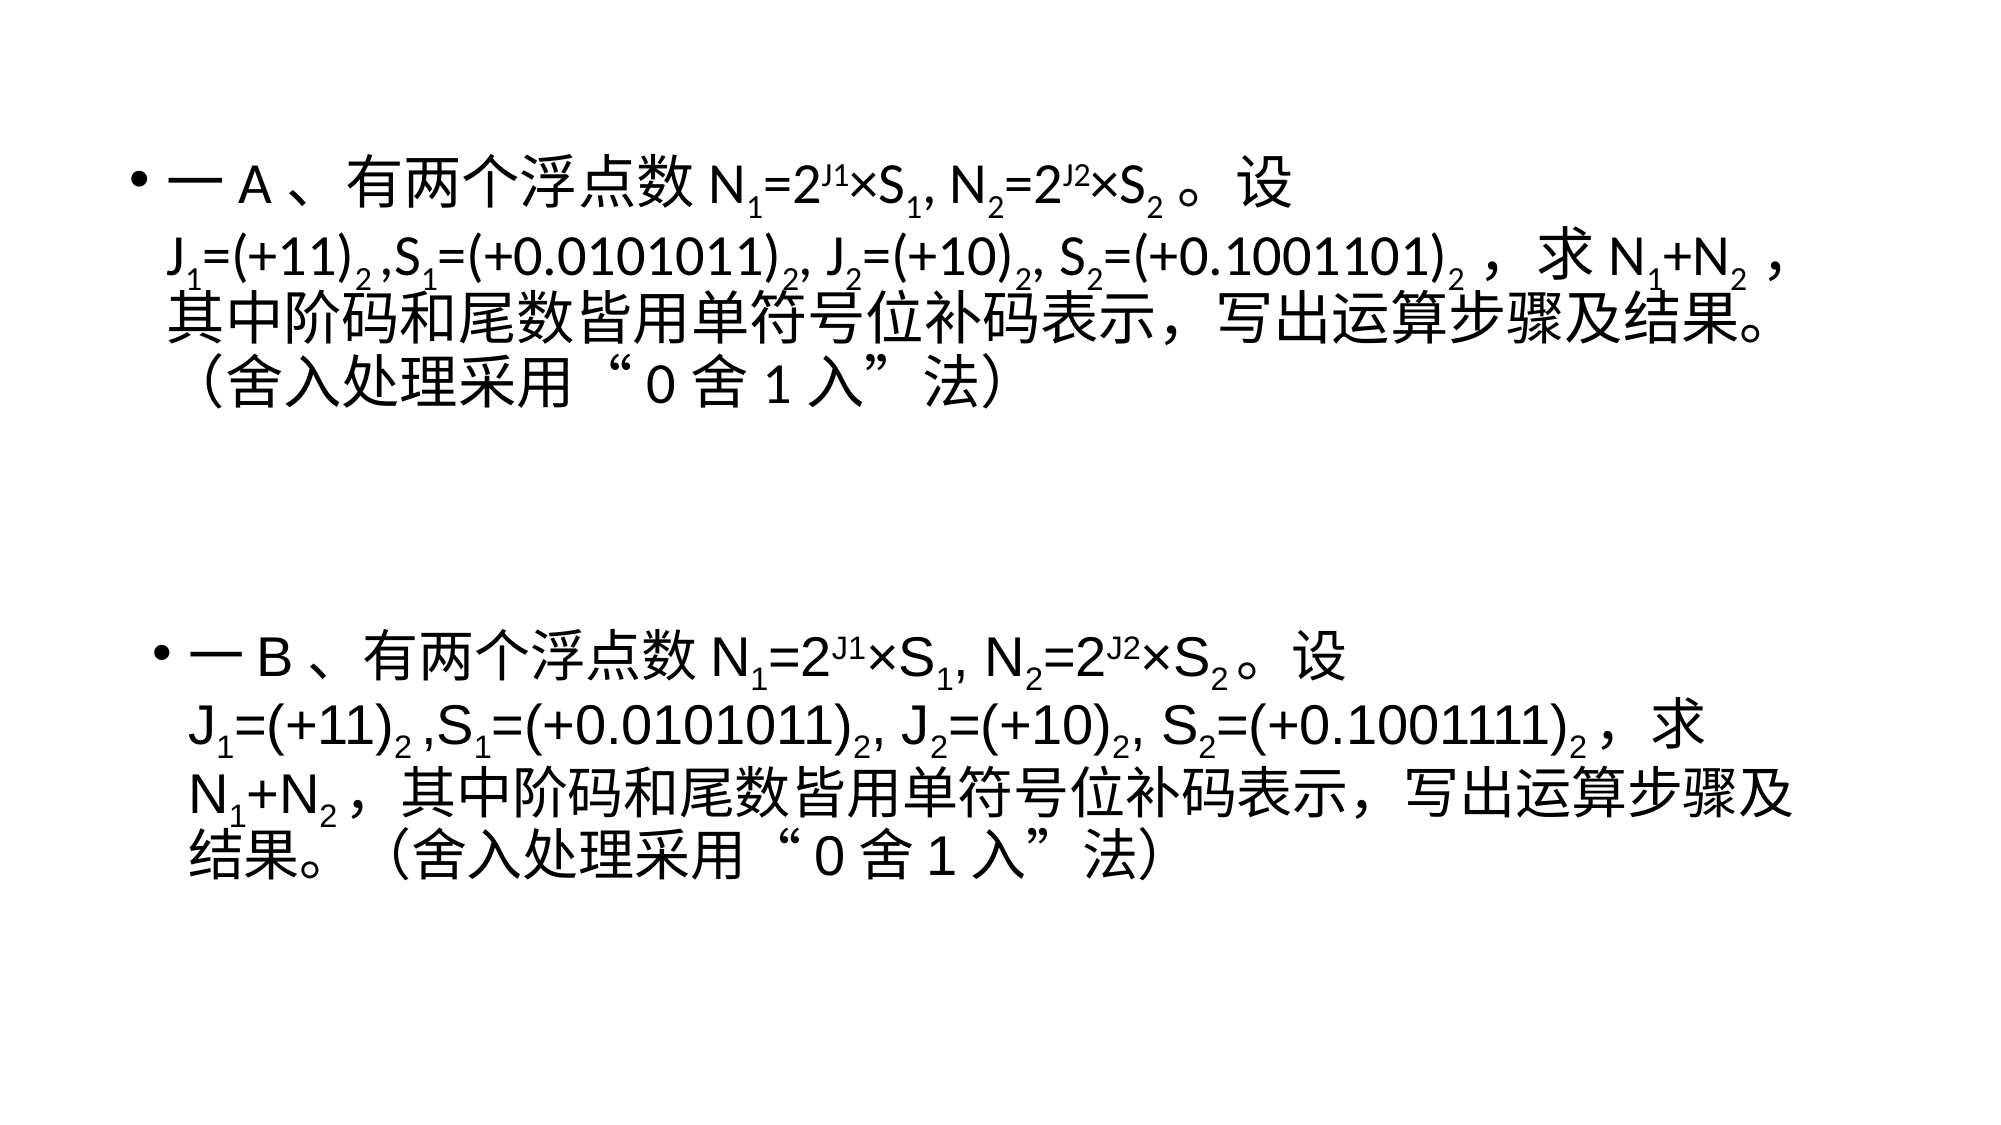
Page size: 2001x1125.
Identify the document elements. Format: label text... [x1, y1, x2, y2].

list 一A、有两个浮点数N1=2J1×S1, N2=2J2×S2。设J1=(+11)2 ,S1=(+0.0101011)2, J2=(+10)2, S2=(+0.1001101)2，求N1+N2，其中阶码和尾数皆用单符号位补码表示，写出运算步骤及结果。（舍入处理采用“0舍1入”法） [114, 138, 1840, 421]
text_box 一B、有两个浮点数N1=2J1×S1, N2=2J2×S2。设J1=(+11)2 ,S1=(+0.0101011)2, J2=(+10)2, S2=(+0.1001111)2，求N1+N2，其中阶码和尾数皆用单符号位补码表示，写出运算步骤及结果。（舍入处理采用“0舍1入”法） [137, 613, 1863, 896]
